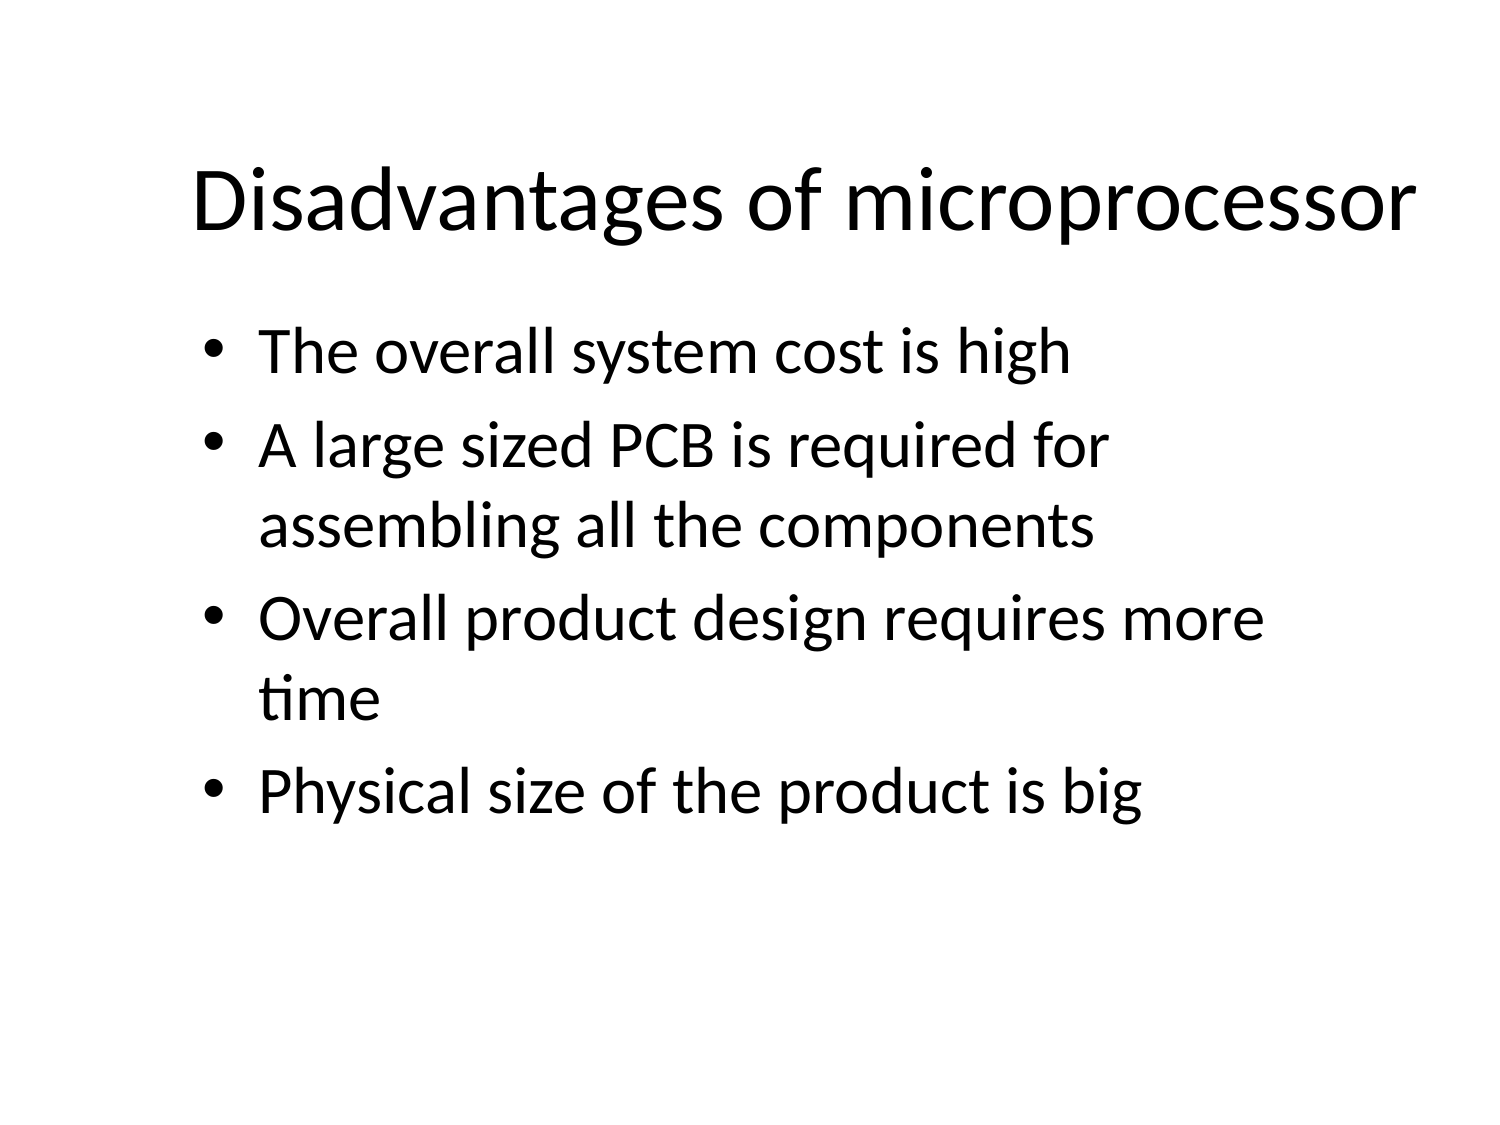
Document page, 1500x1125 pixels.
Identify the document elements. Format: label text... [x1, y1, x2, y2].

text_box Disadvantages of microprocessor [112, 99, 1500, 288]
text_box The overall system cost is high A large sized PCB is required for assembling all the components Overall product design requires more time Physical size of the product is big [187, 299, 1388, 975]
